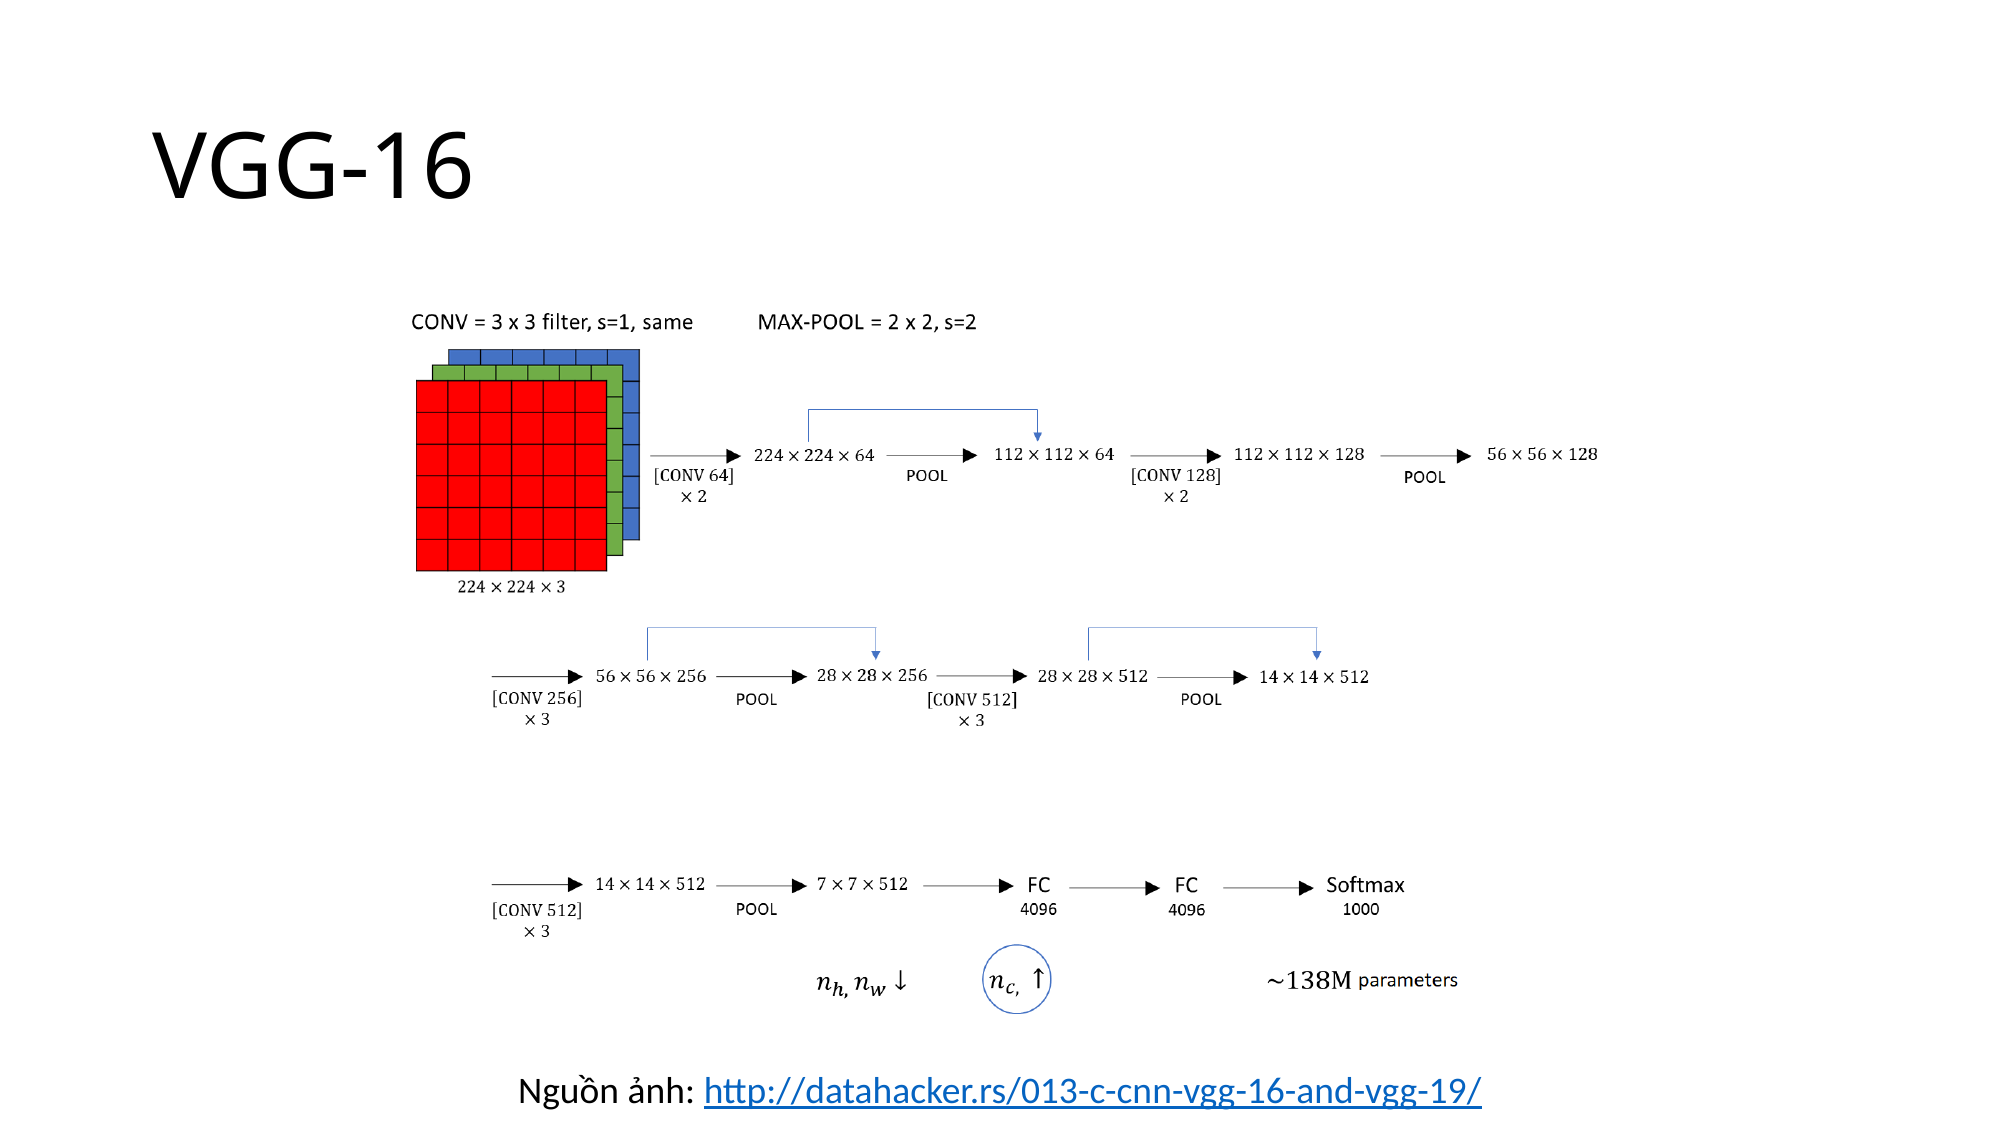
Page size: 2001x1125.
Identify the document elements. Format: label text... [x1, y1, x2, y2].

text_box Nguồn ảnh: http://datahacker.rs/013-c-cnn-vgg-16-and-vgg-19/ [503, 1058, 1497, 1119]
title VGG-16 [137, 59, 1863, 278]
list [396, 299, 1604, 1014]
